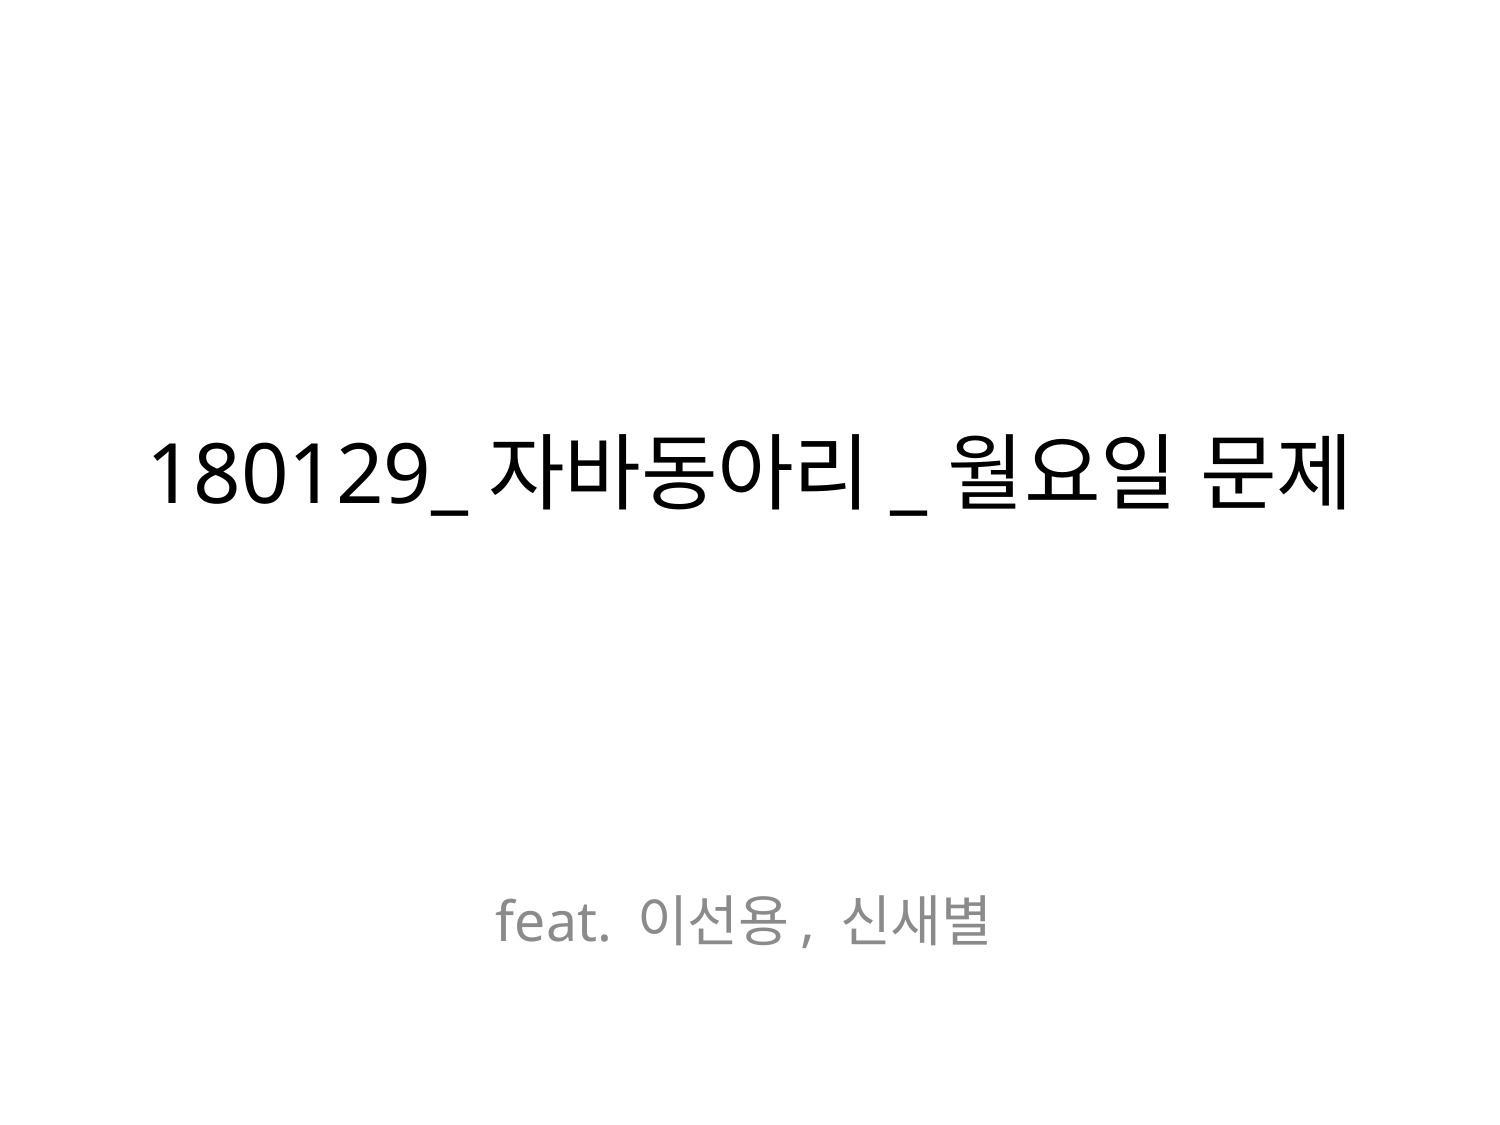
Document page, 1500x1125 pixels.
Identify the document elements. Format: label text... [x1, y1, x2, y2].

subtitle feat. 이선용, 신새별 [257, 878, 1231, 961]
title 180129_자바동아리_월요일 문제 [112, 349, 1388, 591]
